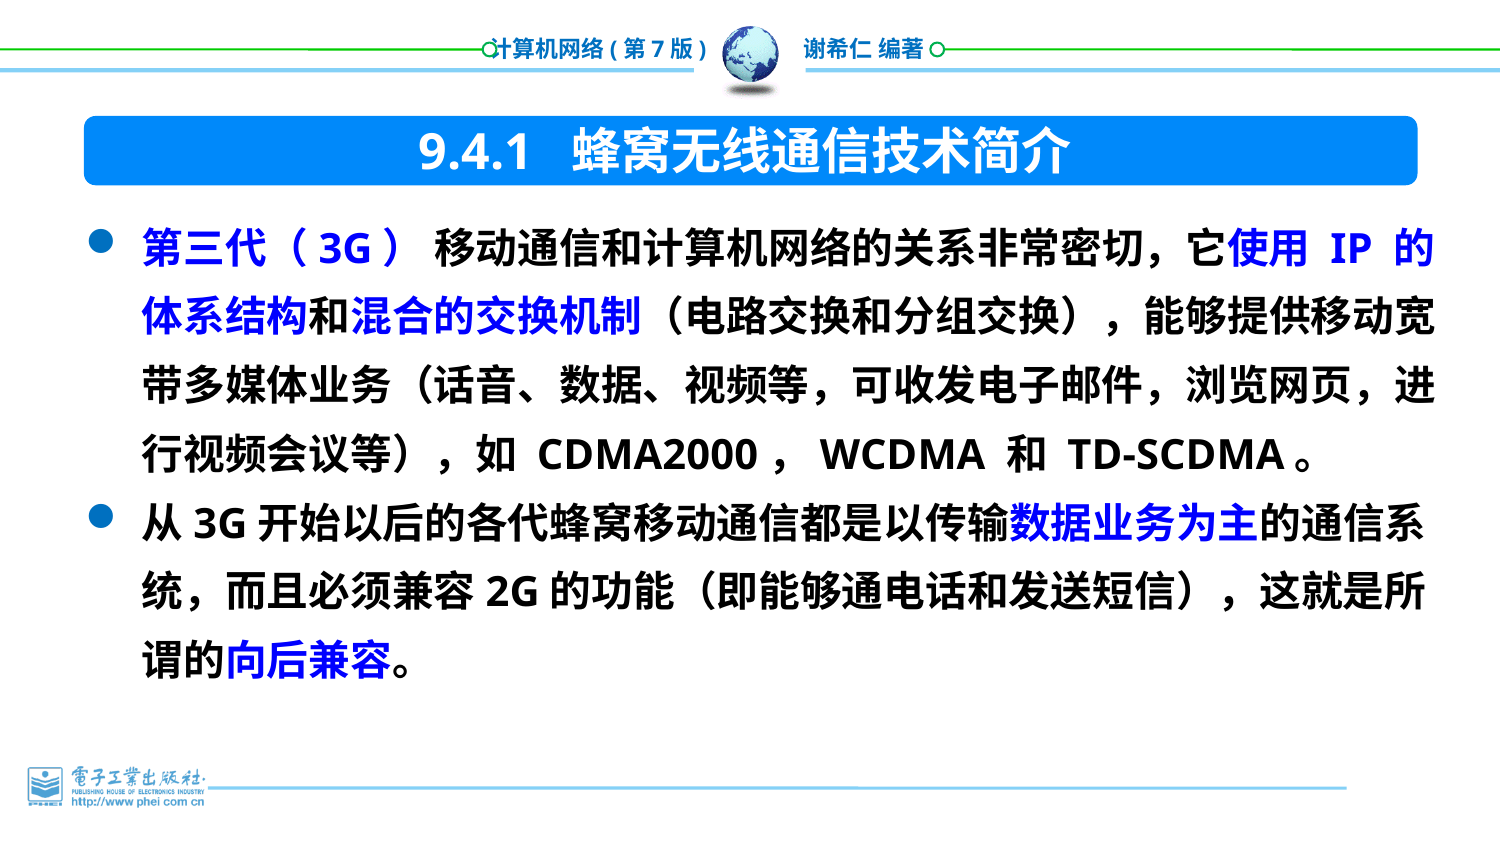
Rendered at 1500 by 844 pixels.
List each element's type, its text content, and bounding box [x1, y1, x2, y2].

text_box 第三代（3G） 移动通信和计算机网络的关系非常密切，它使用 IP 的体系结构和混合的交换机制（电路交换和分组交换），能够提供移动宽带多媒体业务（话音、数据、视频等，可收发电子邮件，浏览网页，进行视频会议等），如 CDMA2000，WCDMA 和 TD-SCDMA。 从3G开始以后的各代蜂窝移动通信都是以传输数据业务为主的通信系统，而且必须兼容2G的功能（即能够通电话和发送短信），这就是所谓的向后兼容。 [70, 195, 1453, 692]
text_box 9.4.1 蜂窝无线通信技术简介 [404, 111, 1098, 187]
text_box [83, 115, 404, 186]
picture [720, 24, 780, 100]
text_box [1098, 115, 1418, 186]
picture [23, 764, 208, 809]
